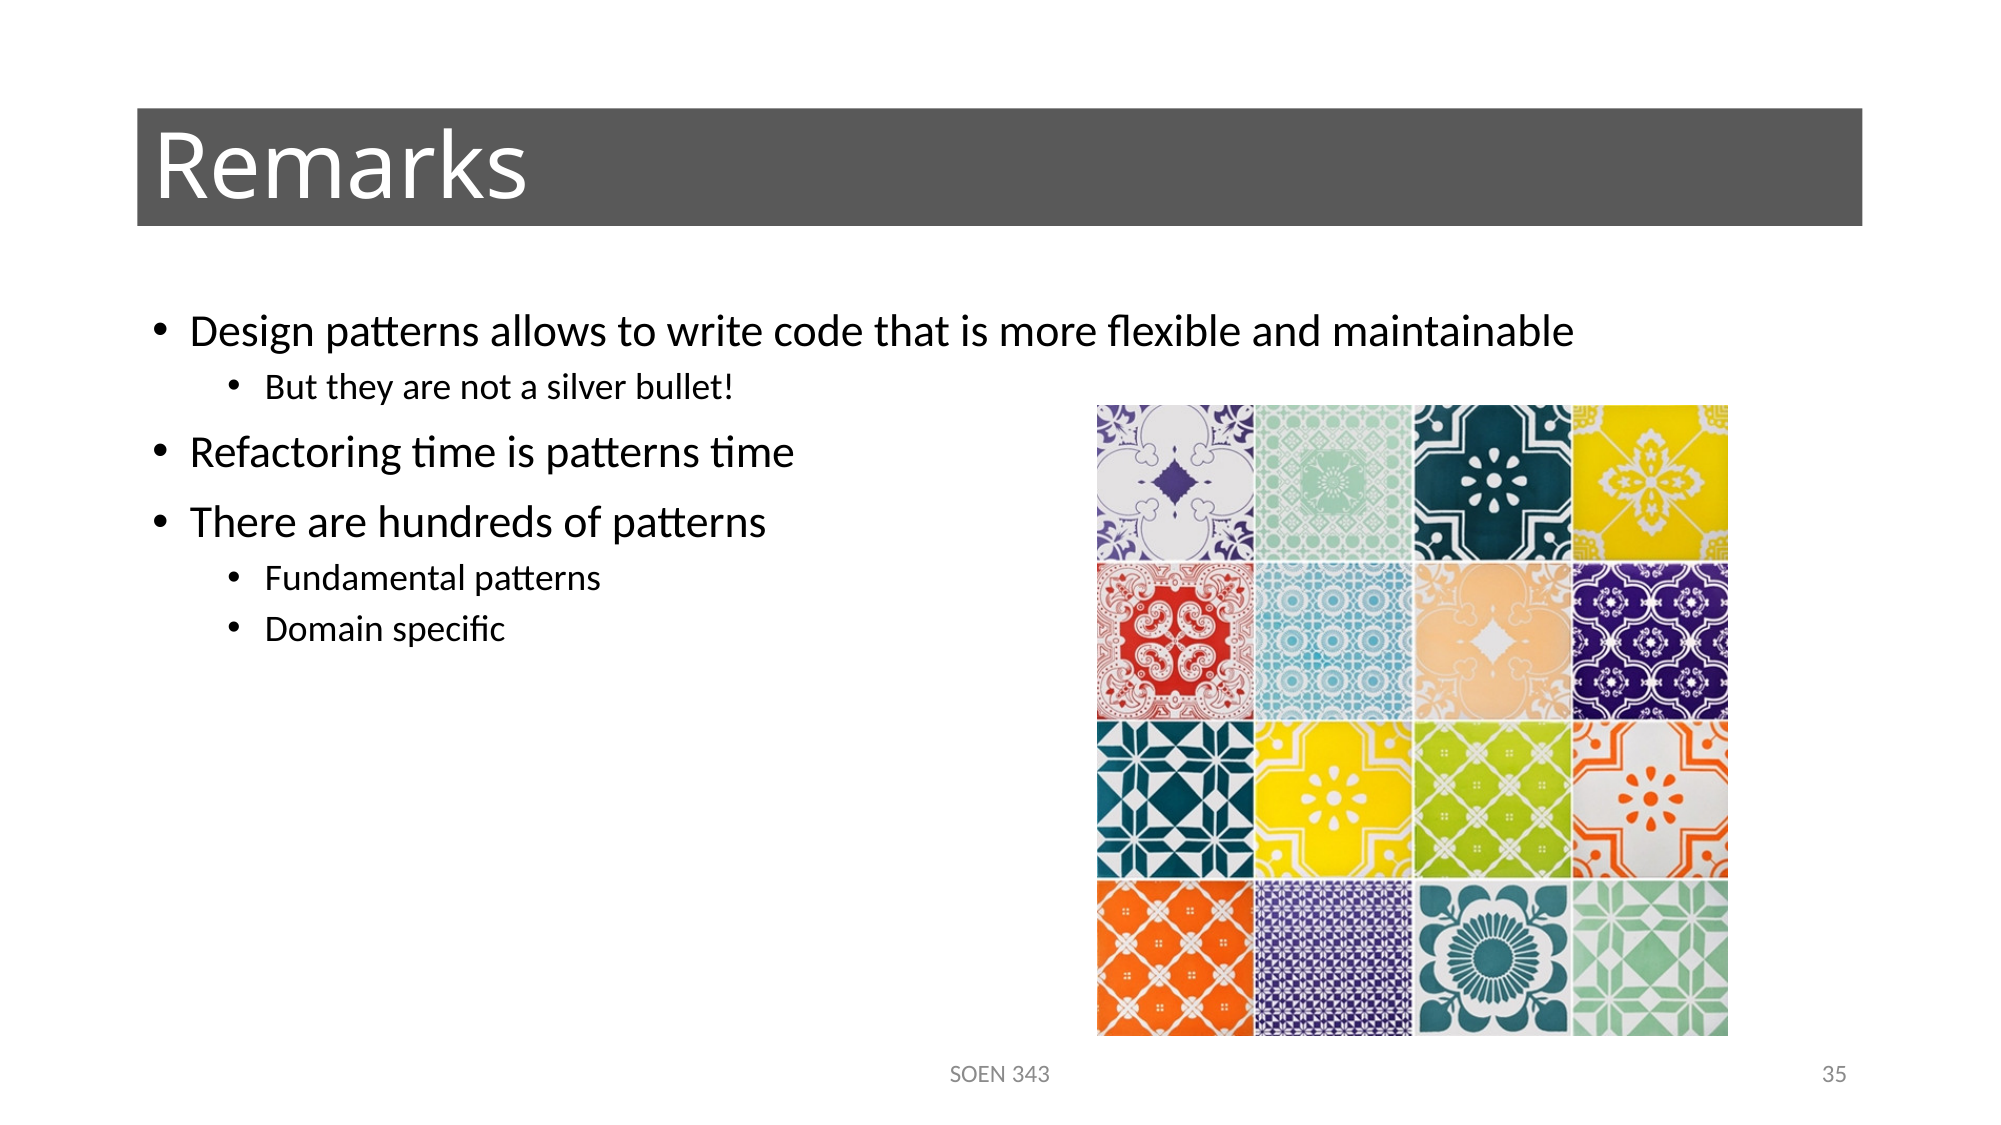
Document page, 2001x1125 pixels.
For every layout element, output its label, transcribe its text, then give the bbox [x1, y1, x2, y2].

list Design patterns allows to write code that is more flexible and maintainable But they are not a silver bullet! Refactoring time is patterns time There are hundreds of patterns Fundamental patterns Domain specific [137, 299, 1863, 1014]
title Remarks [137, 59, 1863, 278]
footer SOEN 343 [662, 1042, 1338, 1103]
picture [1097, 405, 1728, 1036]
slide_number 35 [1412, 1042, 1863, 1103]
